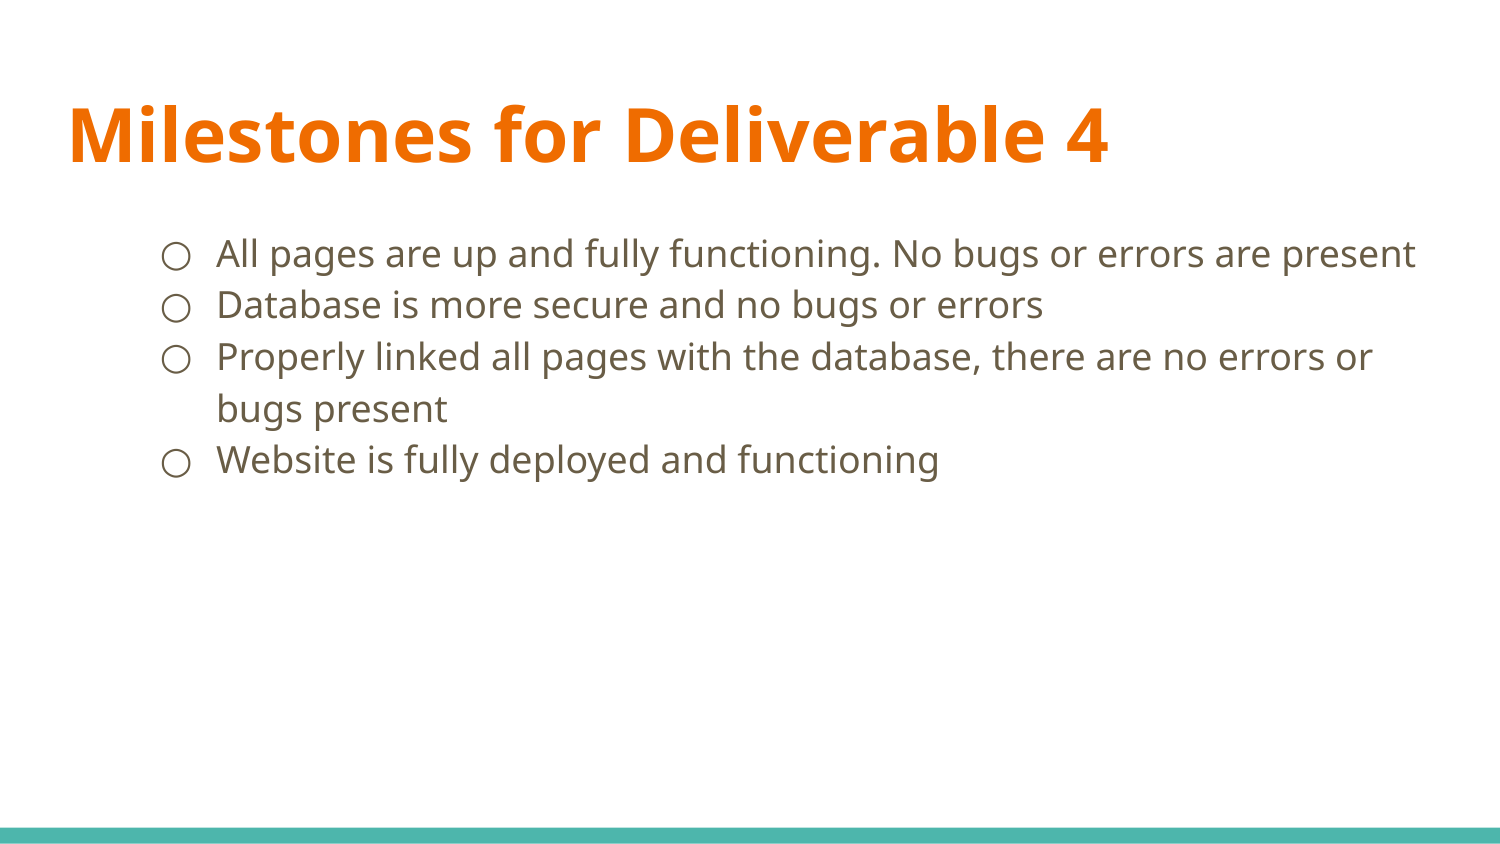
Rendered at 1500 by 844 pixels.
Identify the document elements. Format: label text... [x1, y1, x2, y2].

title Milestones for Deliverable 4 [51, 72, 1449, 189]
list All pages are up and fully functioning. No bugs or errors are present Database is more secure and no bugs or errors Properly linked all pages with the database, there are no errors or bugs present Website is fully deployed and functioning [51, 207, 1449, 750]
